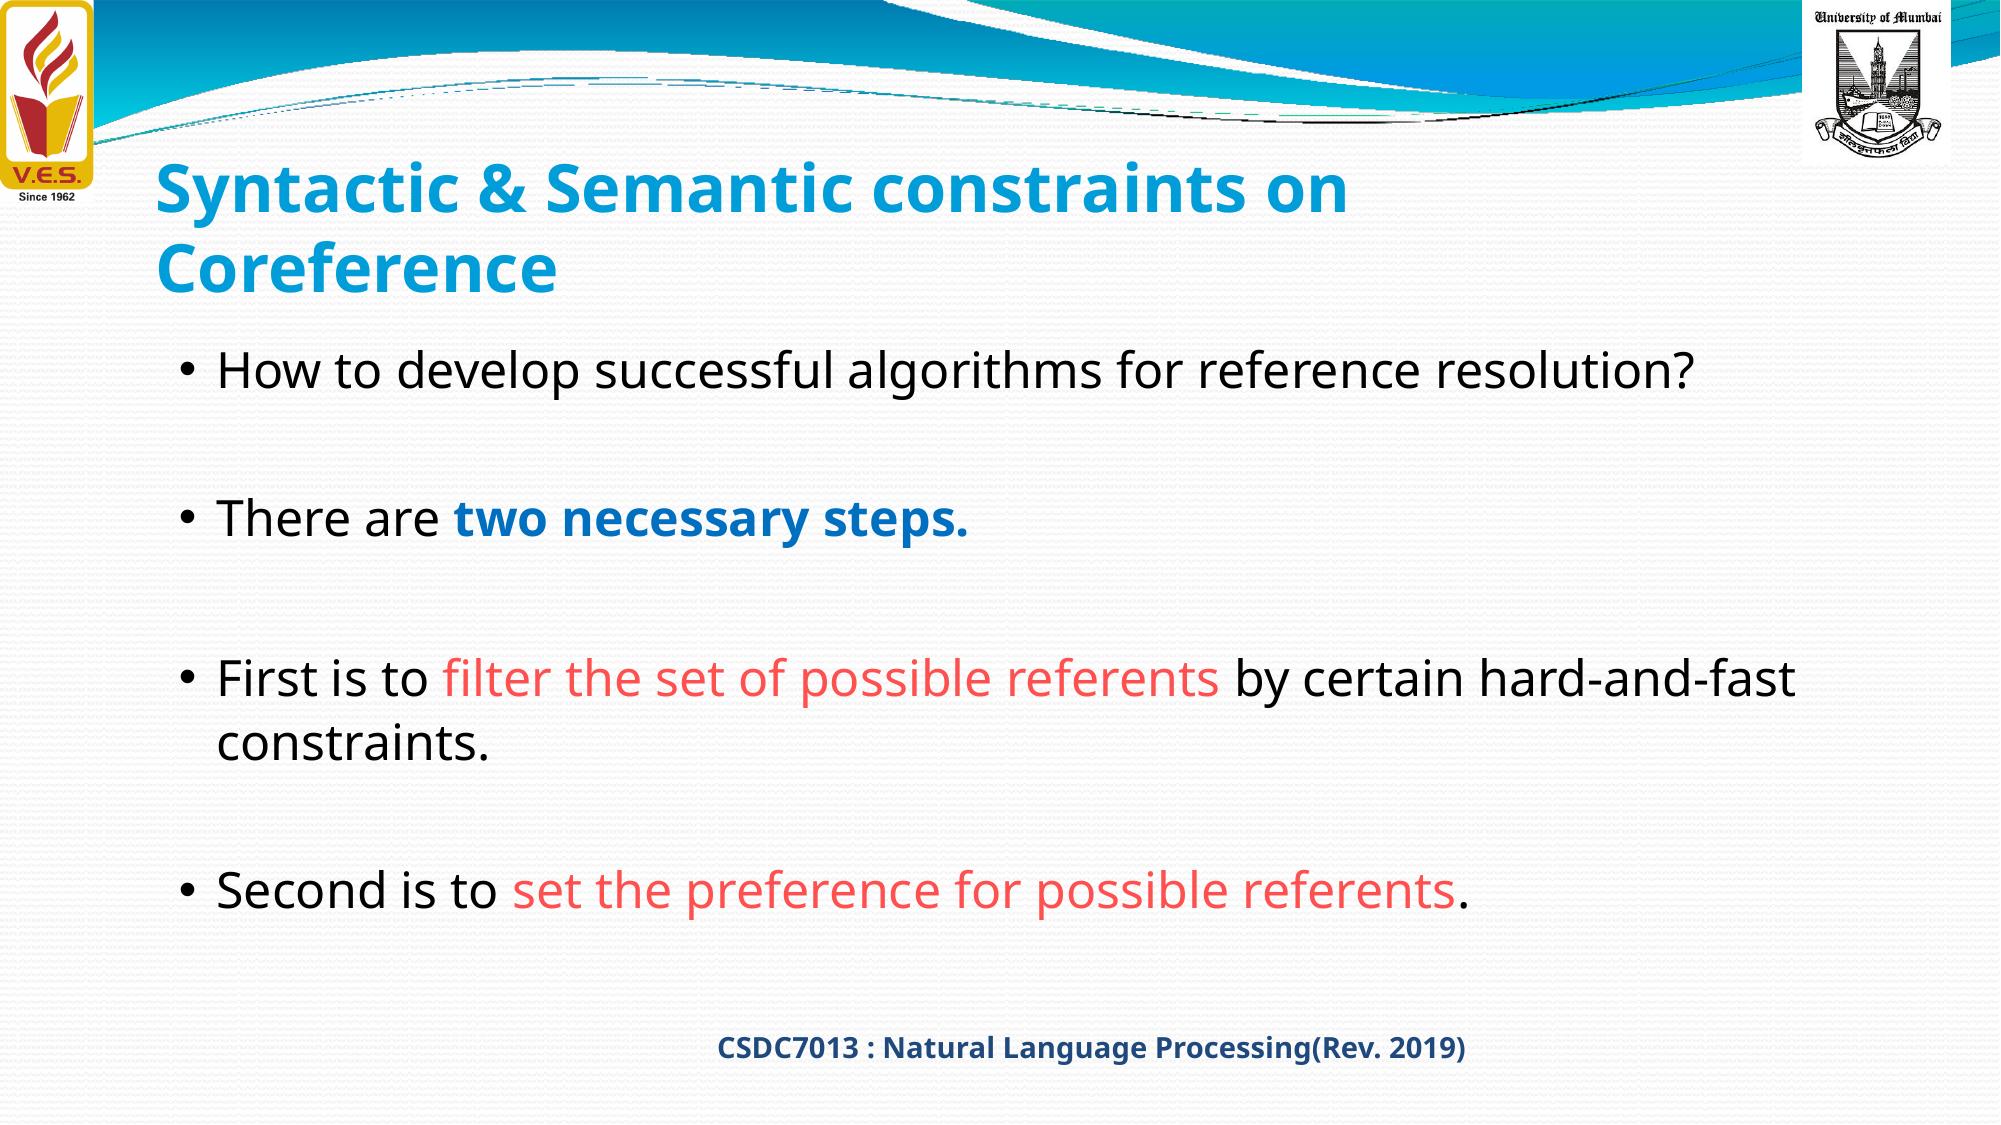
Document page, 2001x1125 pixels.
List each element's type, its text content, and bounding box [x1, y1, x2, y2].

picture [0, 0, 2001, 1125]
text_box How to develop successful algorithms for reference resolution? There are two necessary steps. First is to filter the set of possible referents by certain hard-and-fast constraints. Second is to set the preference for possible referents. [176, 336, 1931, 919]
title Syntactic & Semantic constraints on Coreference [153, 143, 1633, 334]
